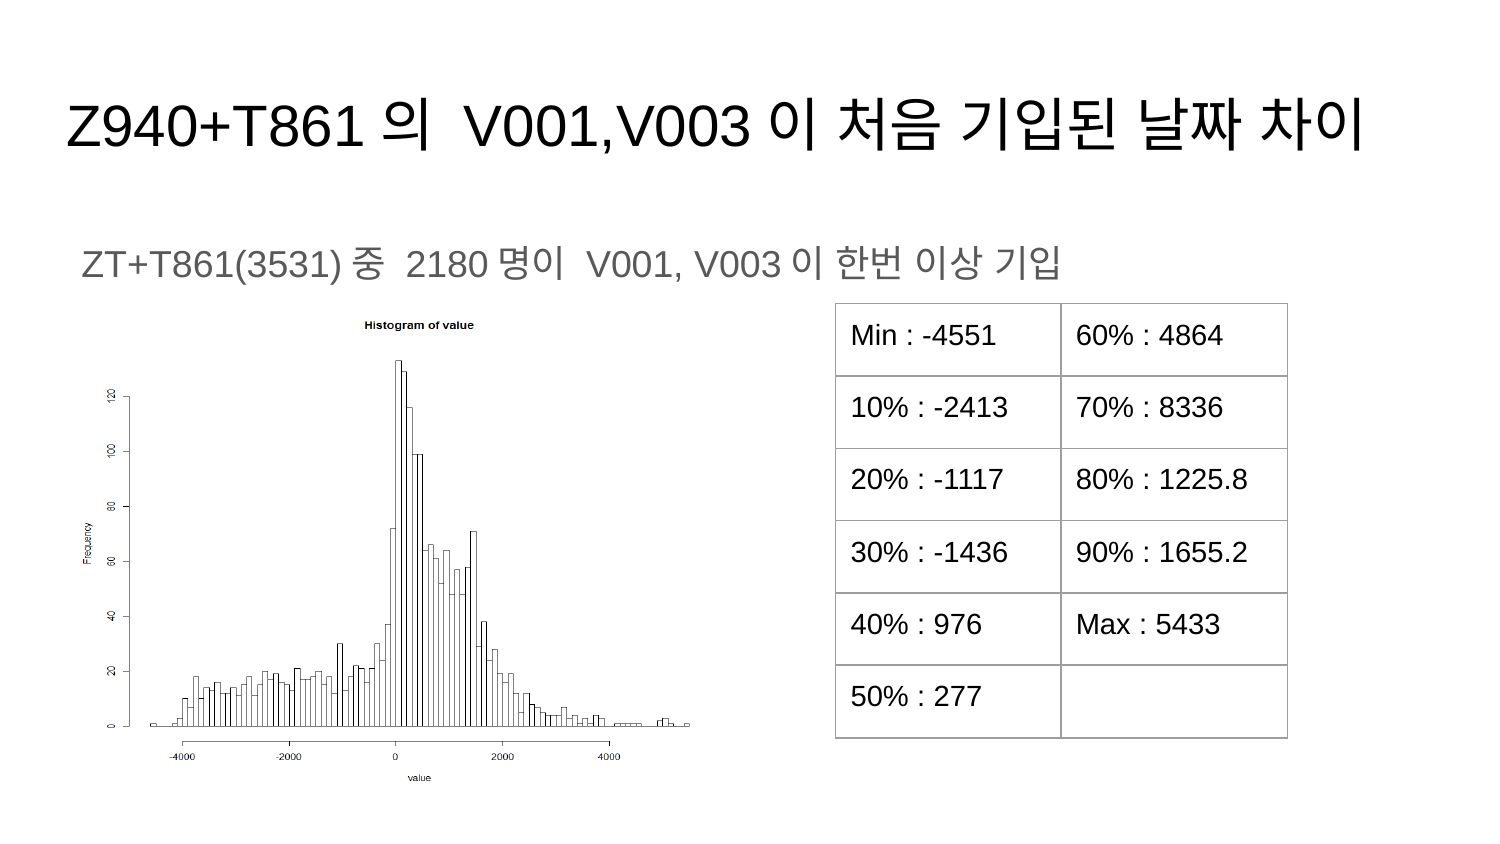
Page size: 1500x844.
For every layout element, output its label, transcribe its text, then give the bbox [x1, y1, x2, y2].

table_cell 20% : -1117 [836, 449, 1060, 520]
picture [78, 303, 809, 795]
table_header Min : -4551 [836, 304, 1060, 375]
list ZT+T861(3531)중 2180명이 V001, V003이 한번 이상 기입 [66, 217, 1464, 312]
list [51, 189, 1449, 750]
title Z940+T861의 V001,V003이 처음 기입된 날짜 차이 [51, 72, 1449, 167]
table_cell Max : 5433 [1062, 594, 1287, 664]
table_cell 80% : 1225.8 [1062, 449, 1287, 520]
table_cell 30% : -1436 [836, 521, 1060, 592]
table_cell 10% : -2413 [836, 377, 1060, 448]
table_cell 50% : 277 [836, 666, 1060, 737]
table_cell 40% : 976 [836, 594, 1060, 664]
table_header 60% : 4864 [1062, 304, 1287, 375]
table_cell 70% : 8336 [1062, 377, 1287, 448]
table_cell [1062, 666, 1287, 737]
table_cell 90% : 1655.2 [1062, 521, 1287, 592]
